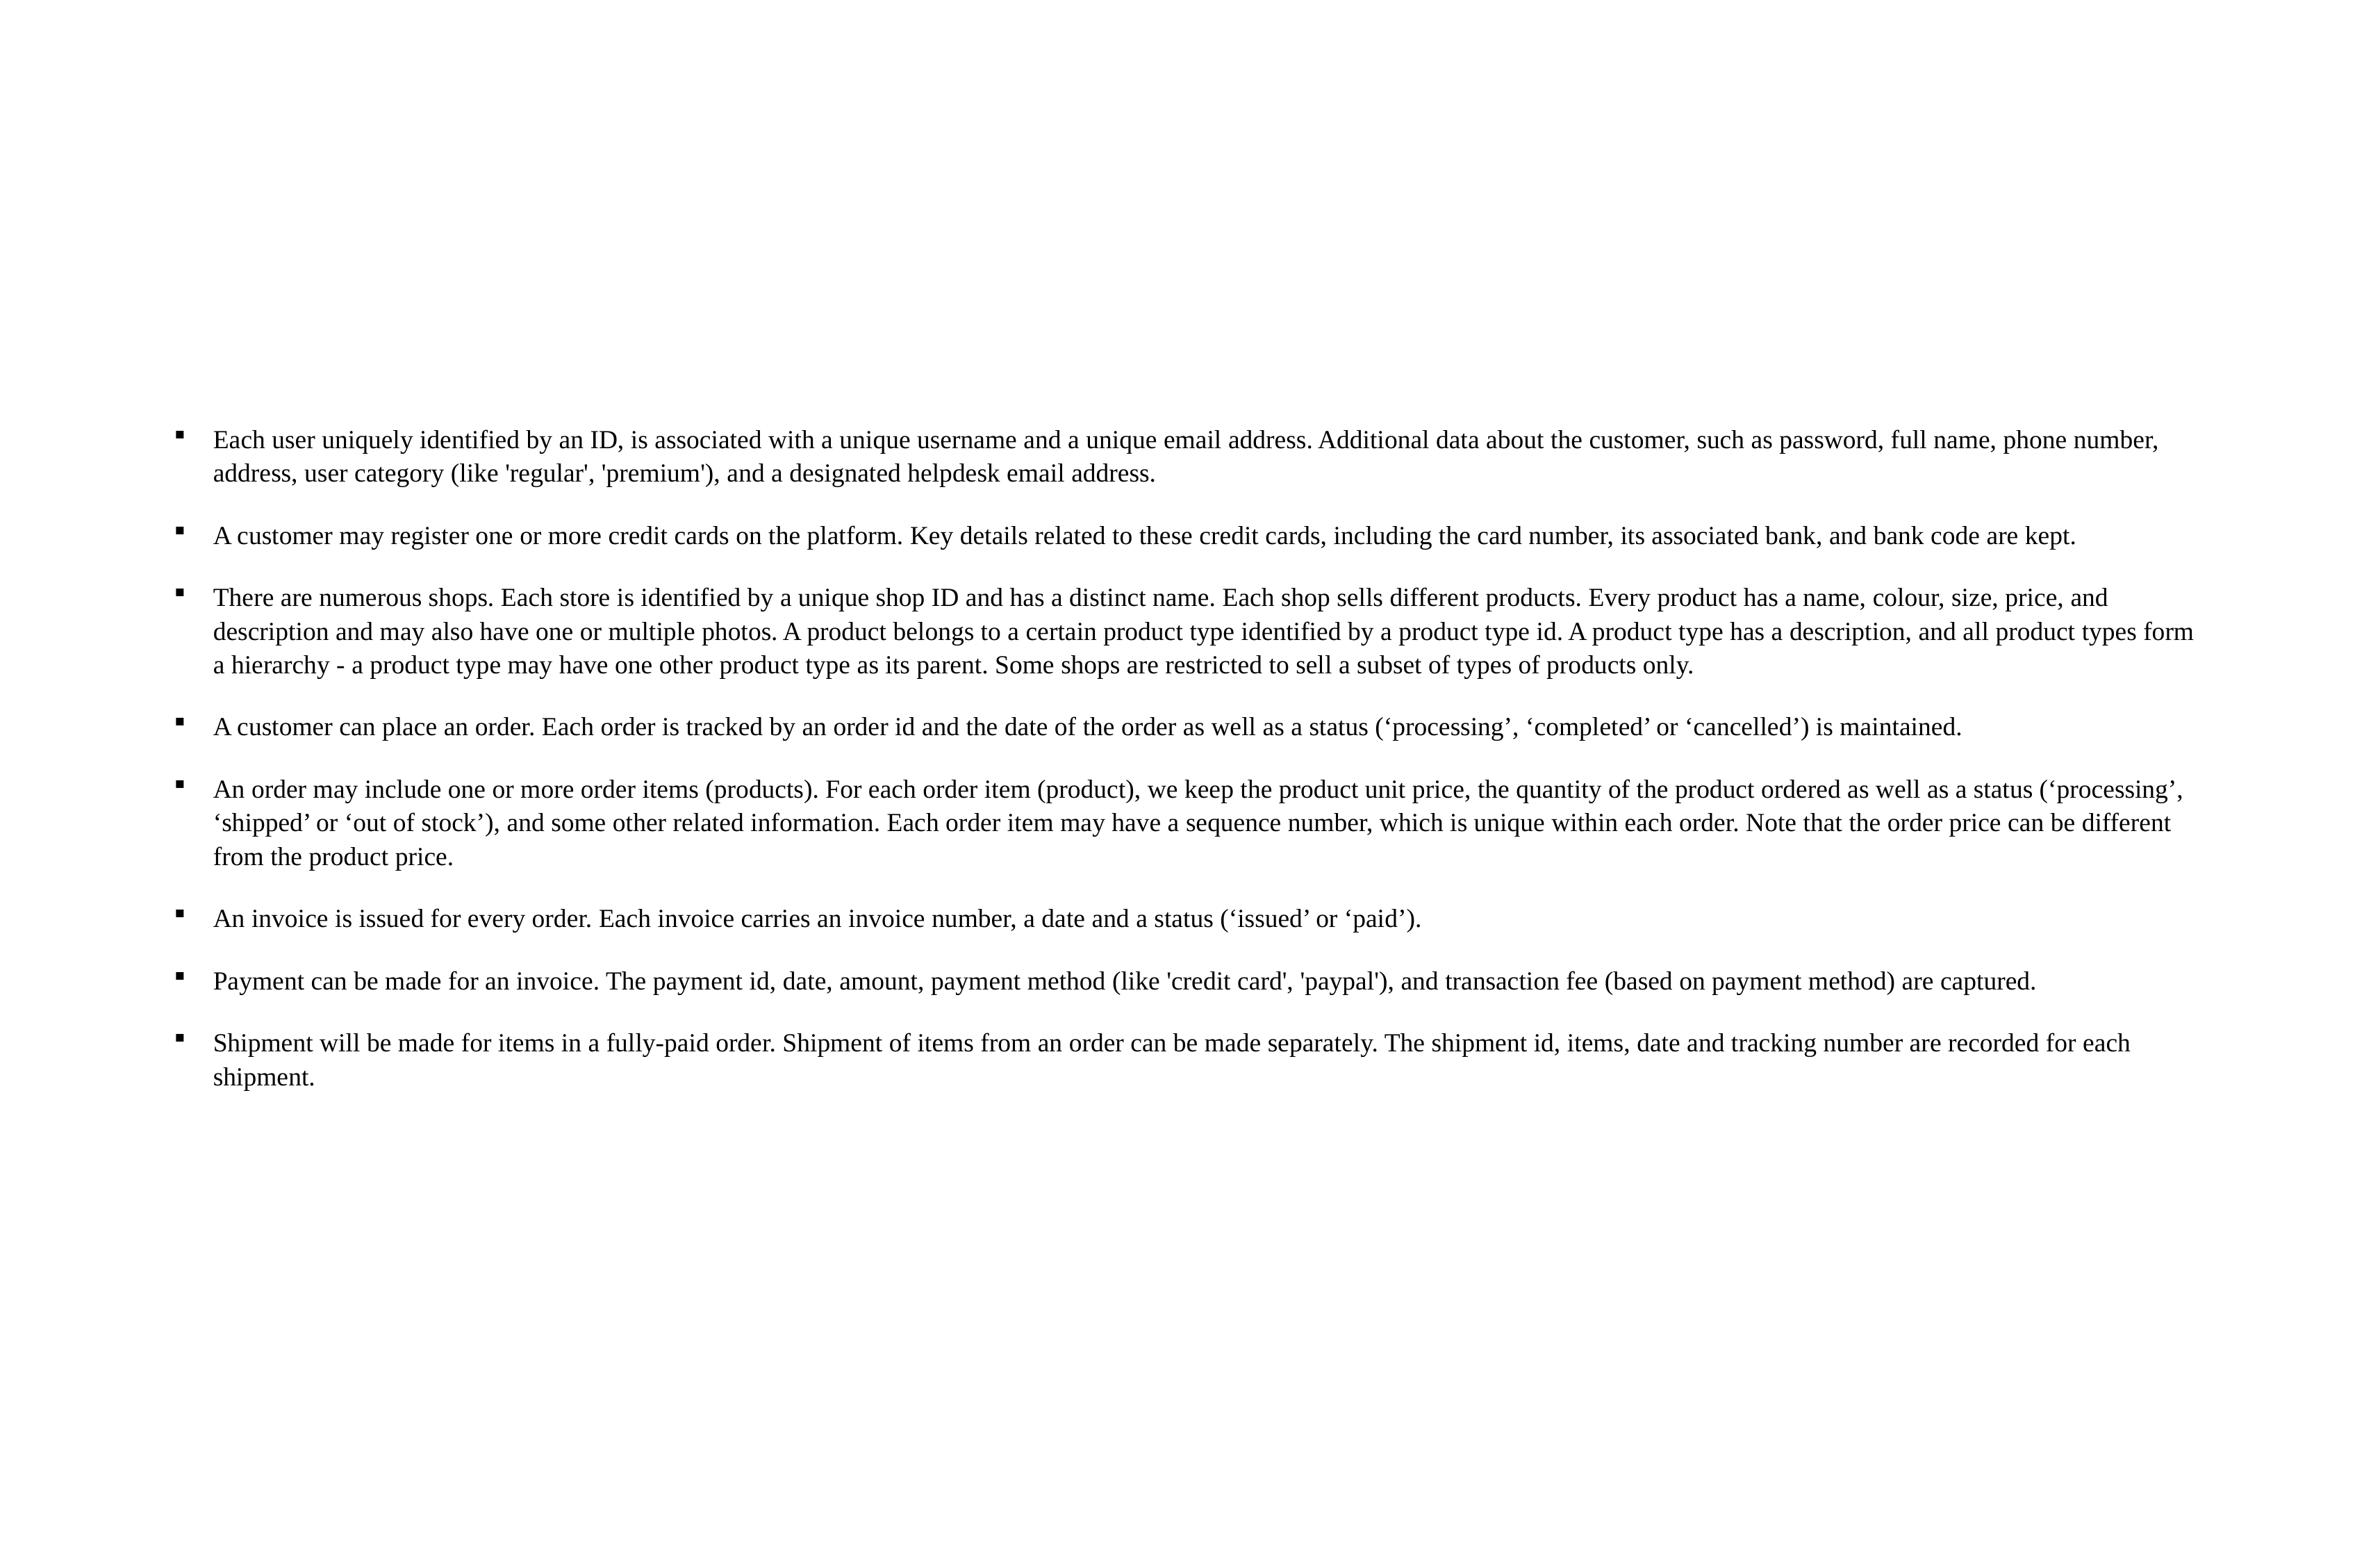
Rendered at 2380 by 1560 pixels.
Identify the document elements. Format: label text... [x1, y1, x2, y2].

list Each user uniquely identified by an ID, is associated with a unique username and a unique email address. Additional data about the customer, such as password, full name, phone number, address, user category (like 'regular', 'premium'), and a designated helpdesk email address. A customer may register one or more credit cards on the platform. Key details related to these credit cards, including the card number, its associated bank, and bank code are kept. There are numerous shops. Each store is identified by a unique shop ID and has a distinct name. Each shop sells different products. Every product has a name, colour, size, price, and description and may also have one or multiple photos. A product belongs to a certain product type identified by a product type id. A product type has a description, and all product types form a hierarchy - a product type may have one other product type as its parent. Some shops are restricted to sell a subset of types of products only. A customer can place an order. Each order is tracked by an order id and the date of the order as well as a status (‘processing’, ‘completed’ or ‘cancelled’) is maintained. An order may include one or more order items (products). For each order item (product), we keep the product unit price, the quantity of the product ordered as well as a status (‘processing’, ‘shipped’ or ‘out of stock’), and some other related information. Each order item may have a sequence number, which is unique within each order. Note that the order price can be different from the product price. An invoice is issued for every order. Each invoice carries an invoice number, a date and a status (‘issued’ or ‘paid’). Payment can be made for an invoice. The payment id, date, amount, payment method (like 'credit card', 'paypal'), and transaction fee (based on payment method) are captured. Shipment will be made for items in a fully-paid order. Shipment of items from an order can be made separately. The shipment id, items, date and tracking number are recorded for each shipment. [163, 415, 2216, 1405]
